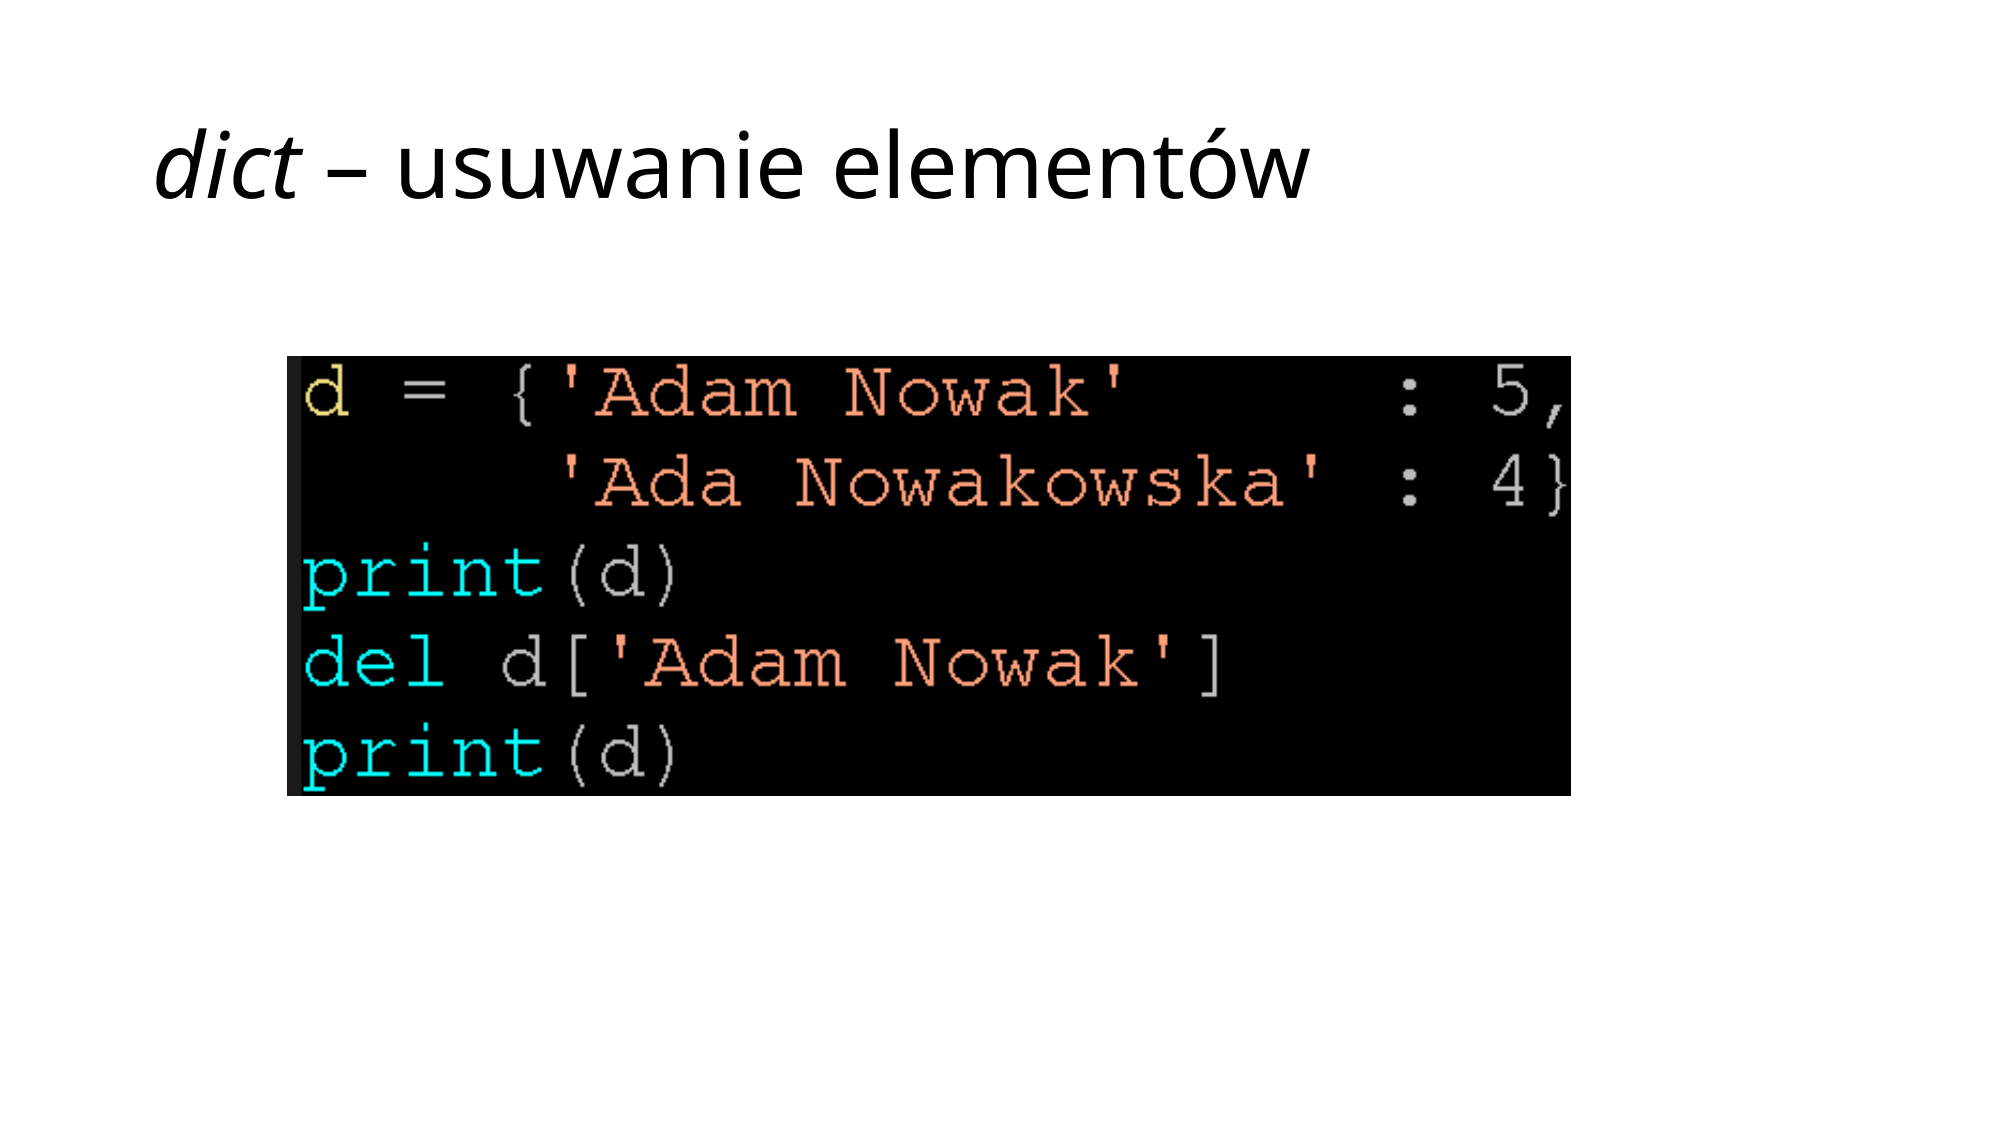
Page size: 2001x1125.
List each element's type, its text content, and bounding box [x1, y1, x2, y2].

title dict – usuwanie elementów [137, 59, 1863, 278]
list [287, 356, 1571, 796]
